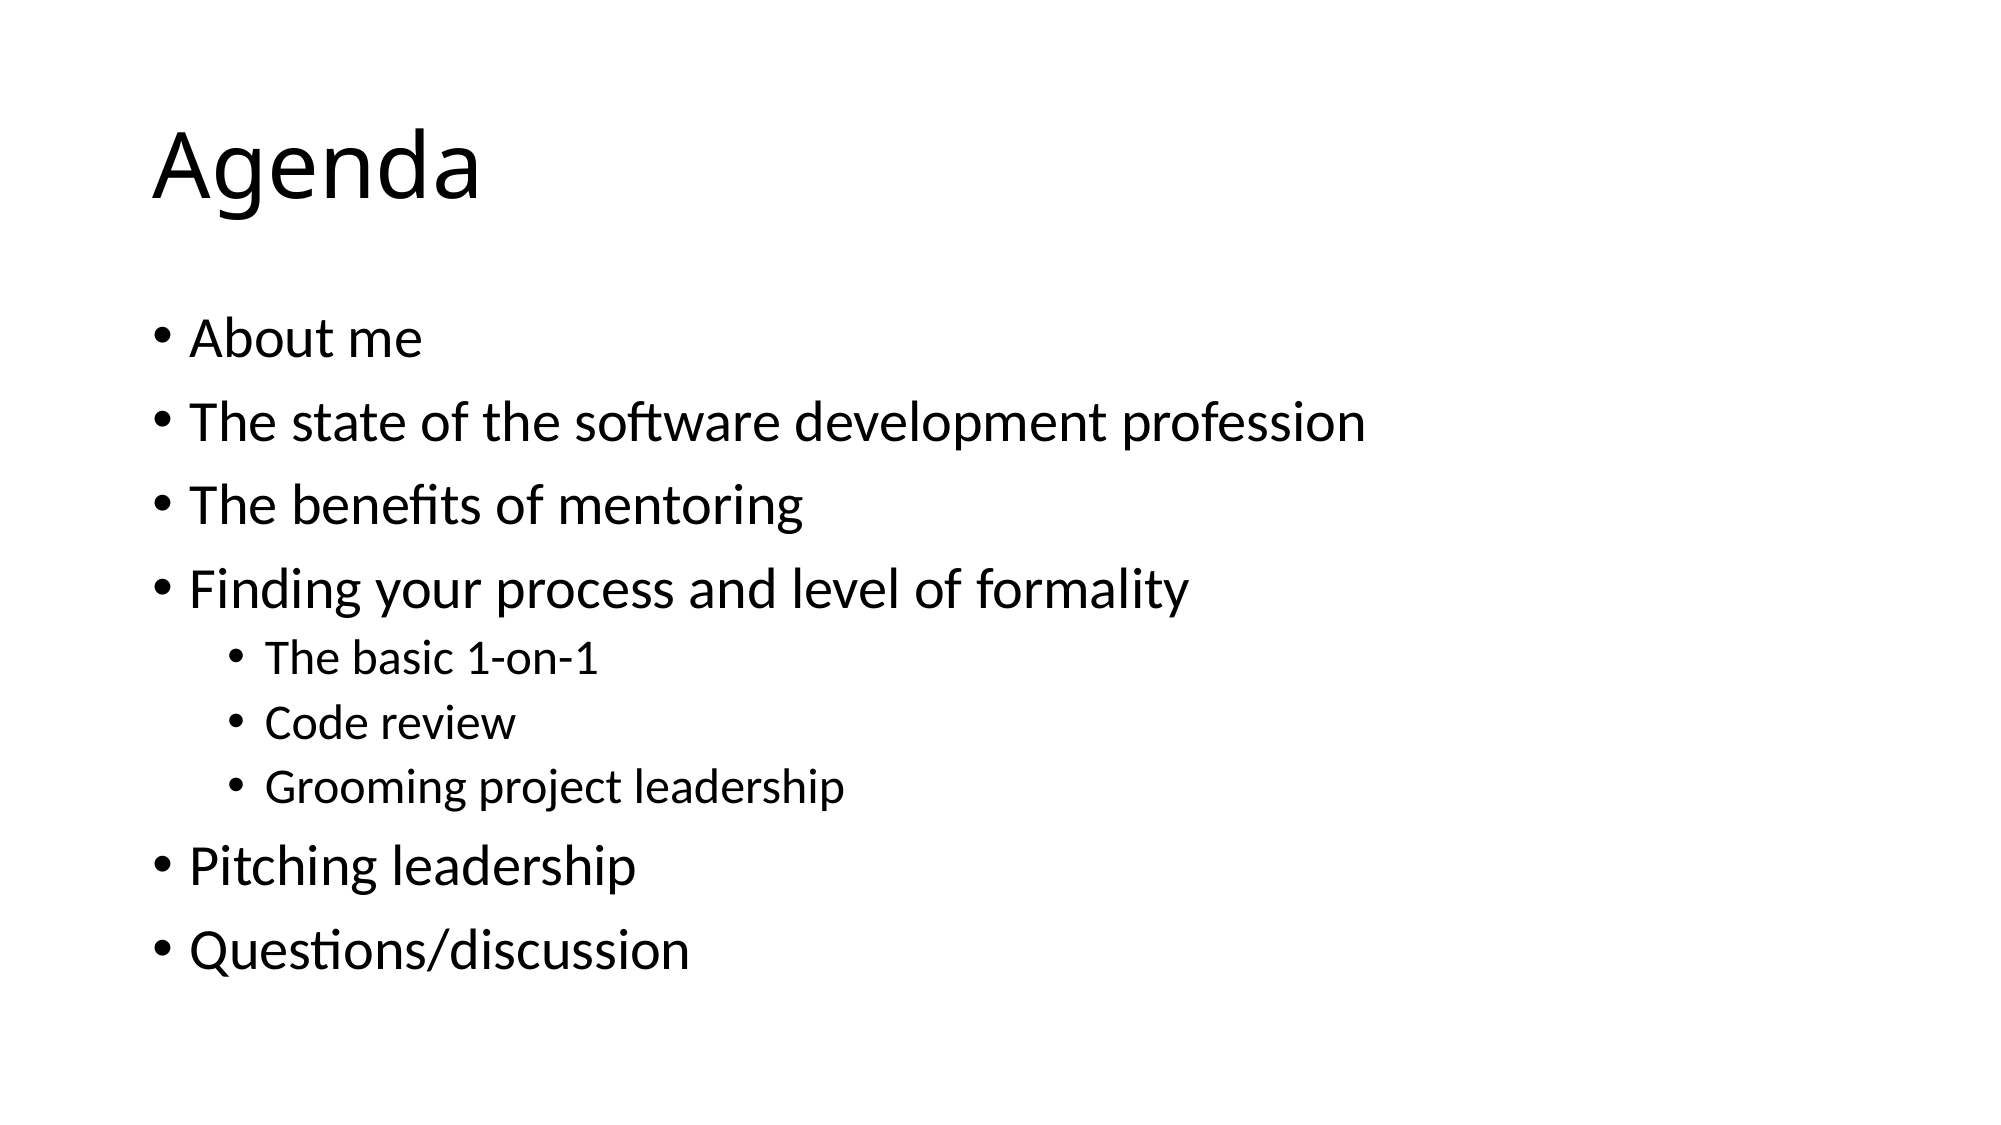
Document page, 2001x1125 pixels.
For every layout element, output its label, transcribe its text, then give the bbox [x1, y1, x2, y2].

list About me The state of the software development profession The benefits of mentoring Finding your process and level of formality The basic 1-on-1 Code review Grooming project leadership Pitching leadership Questions/discussion [137, 299, 1863, 1014]
title Agenda [137, 59, 1863, 278]
